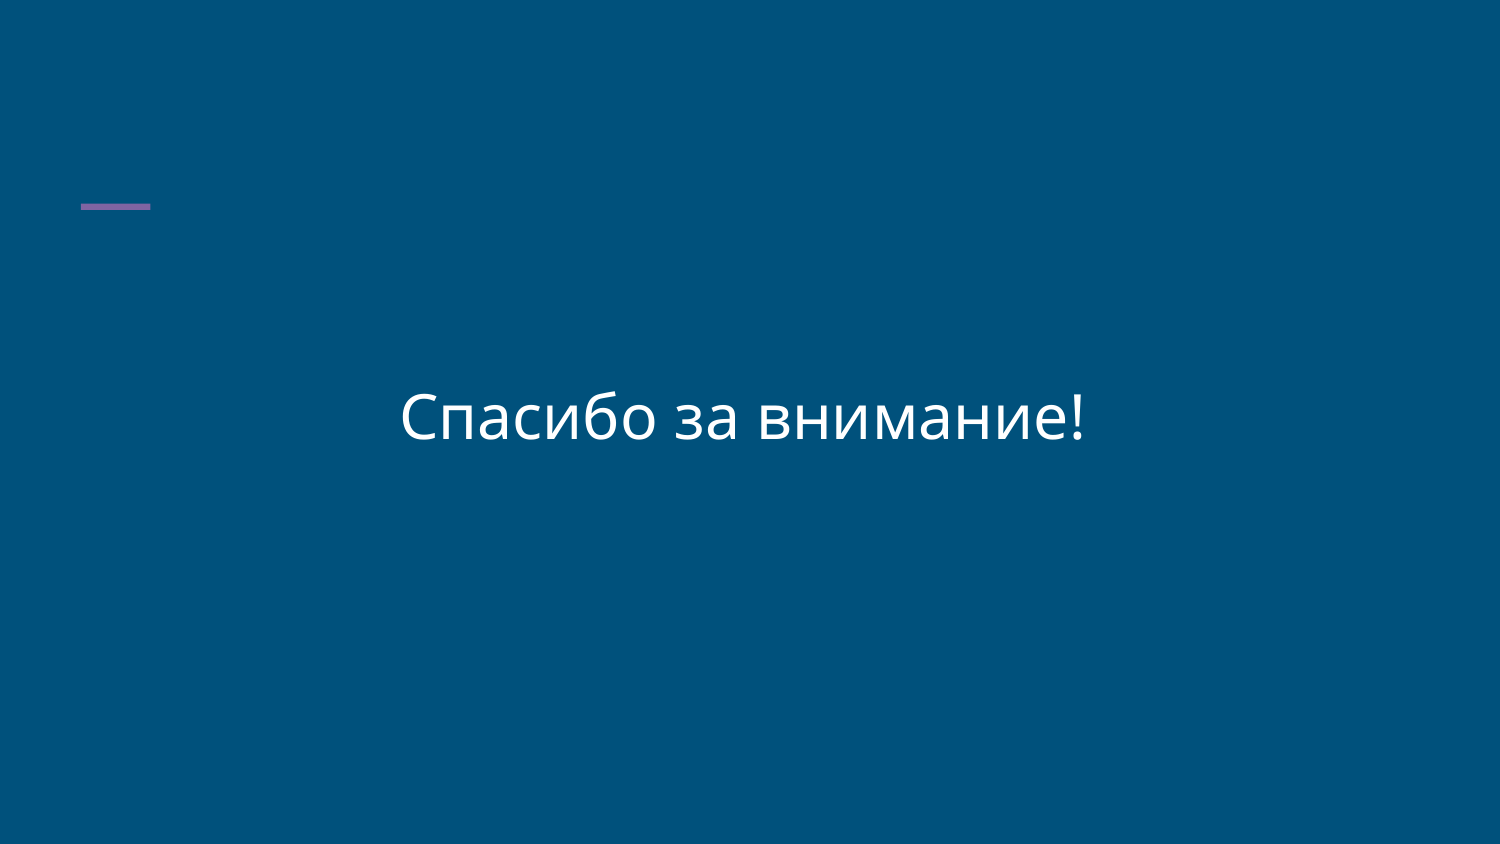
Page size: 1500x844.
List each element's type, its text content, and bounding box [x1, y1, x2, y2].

text_box Спасибо за внимание! [56, 354, 1430, 467]
